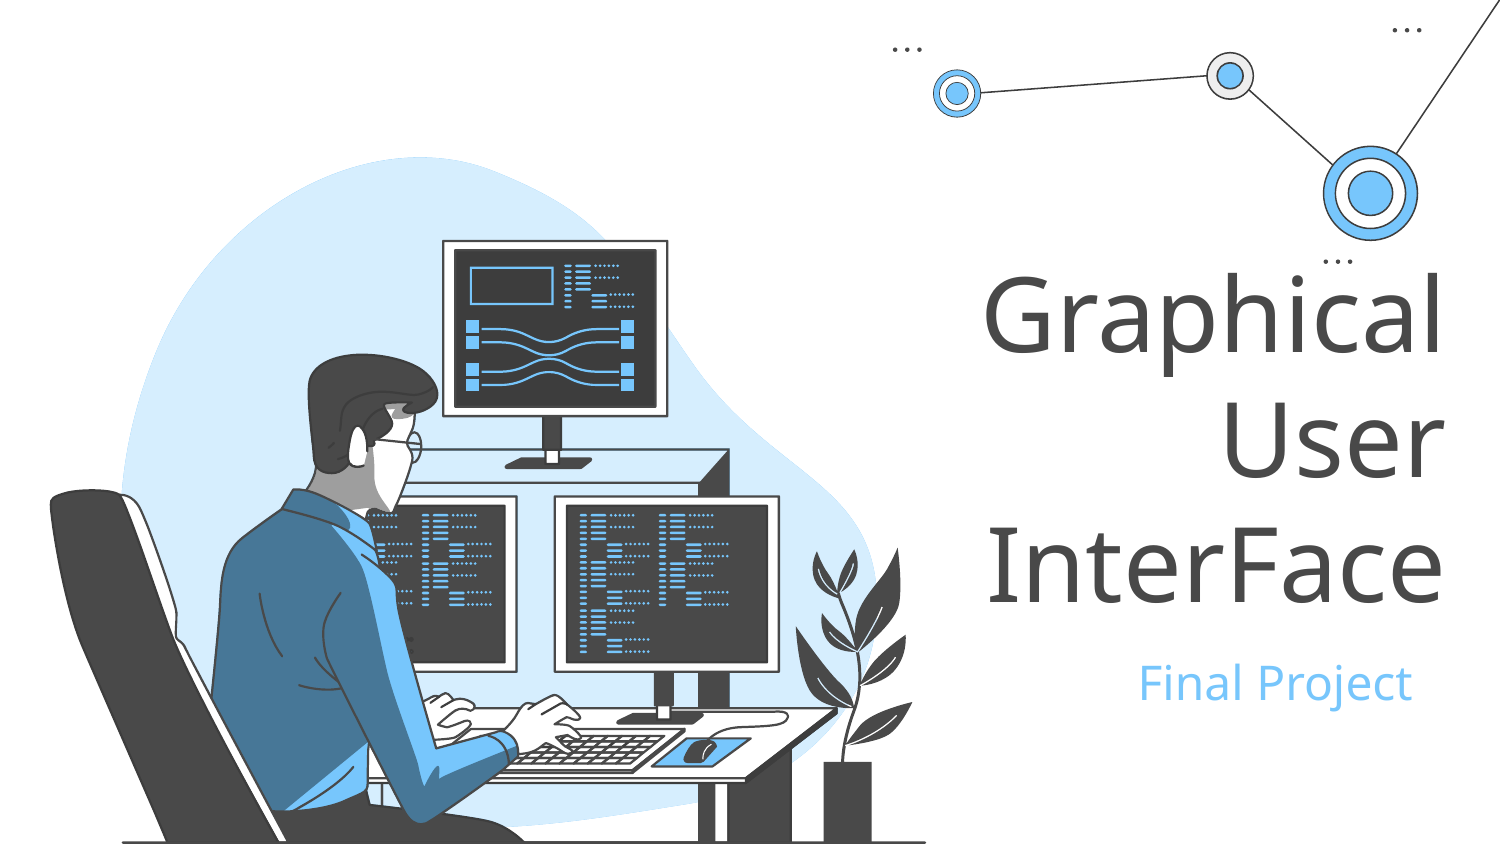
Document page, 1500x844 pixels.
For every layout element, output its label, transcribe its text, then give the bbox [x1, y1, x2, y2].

title Graphical User InterFace [932, 343, 1462, 638]
subtitle Final Project [932, 637, 1441, 785]
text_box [49, 157, 927, 844]
